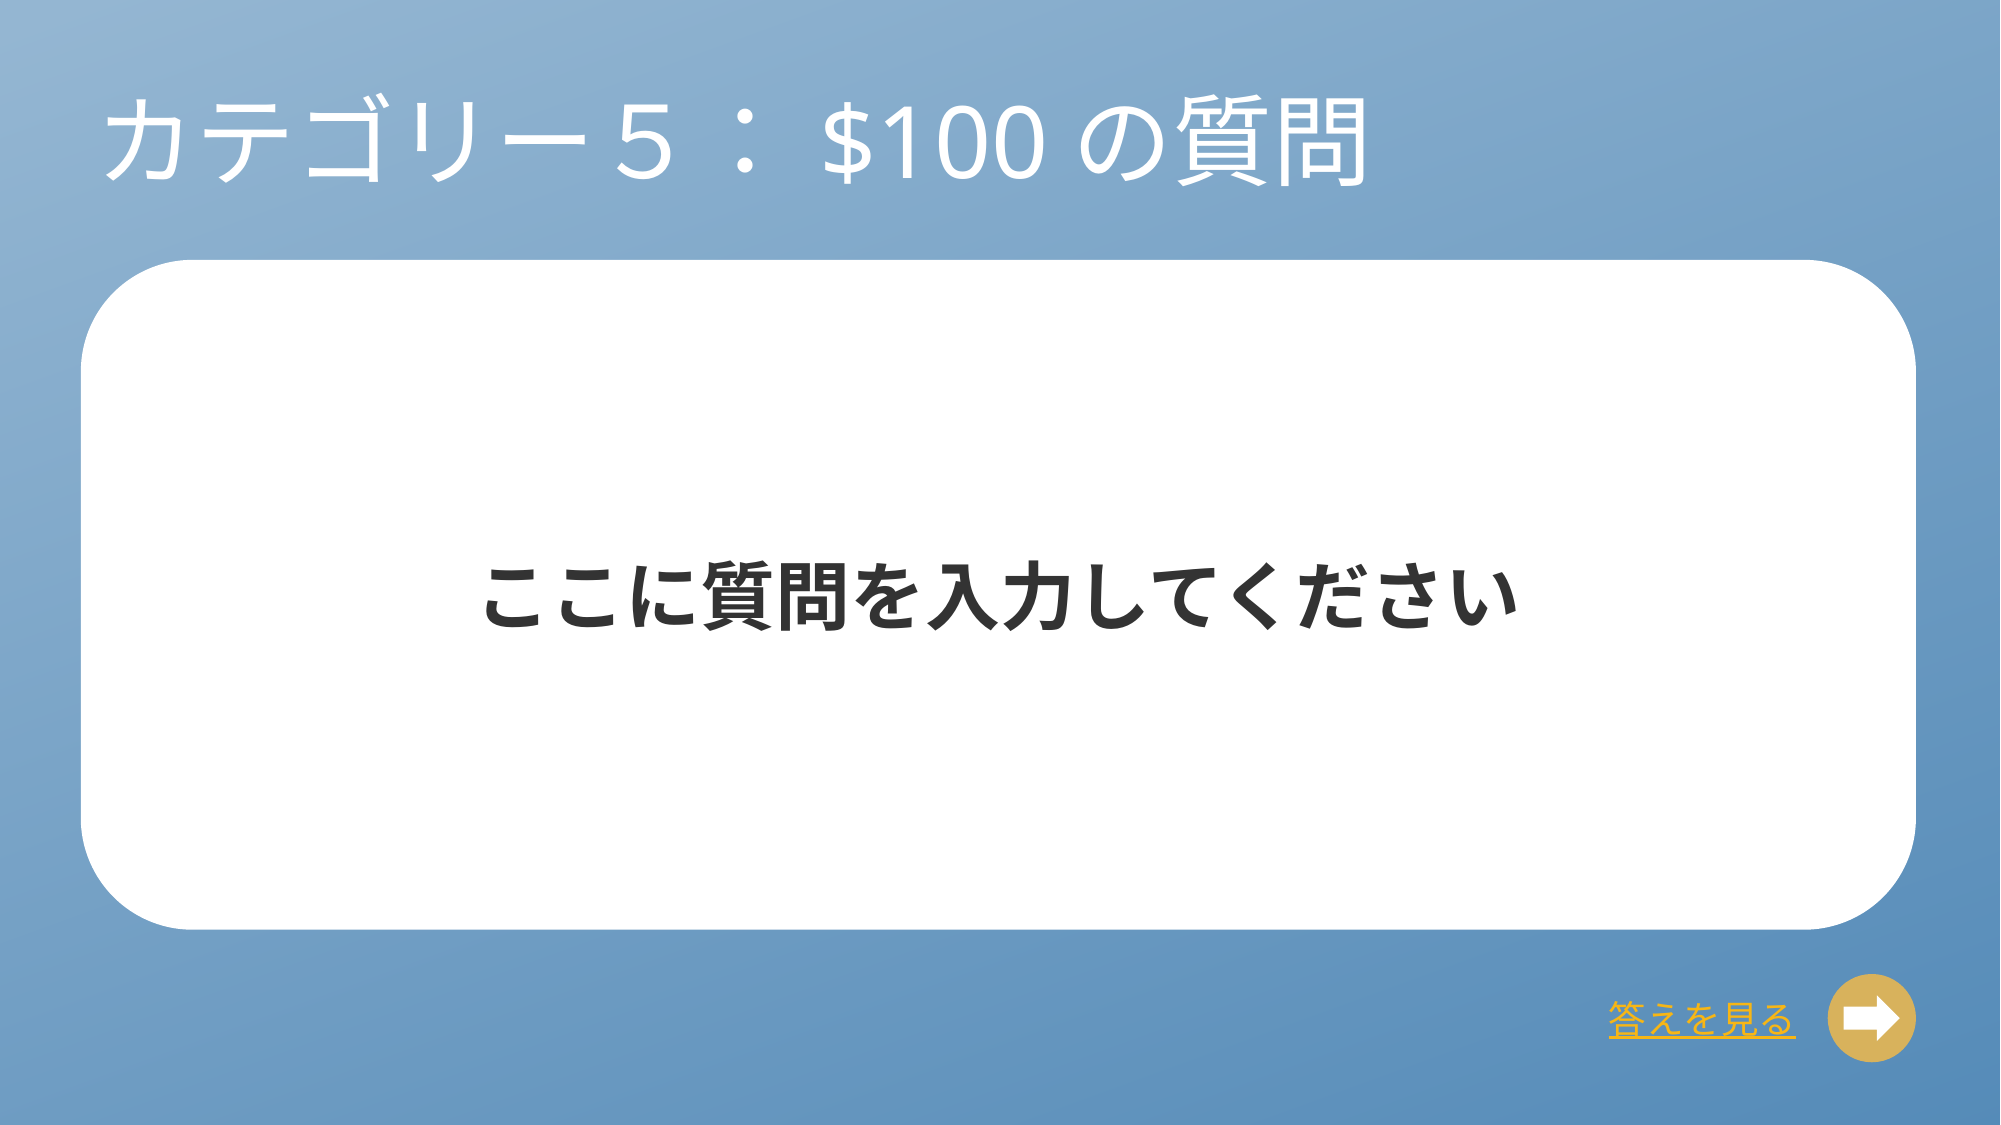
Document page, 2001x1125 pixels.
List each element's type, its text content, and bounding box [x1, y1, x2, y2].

title カテゴリー５：$100の質問 [80, 37, 1806, 255]
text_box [1827, 973, 1916, 1063]
text_box ここに質問を入力してください [79, 258, 1917, 931]
text_box 答えを見る [1230, 988, 1811, 1058]
